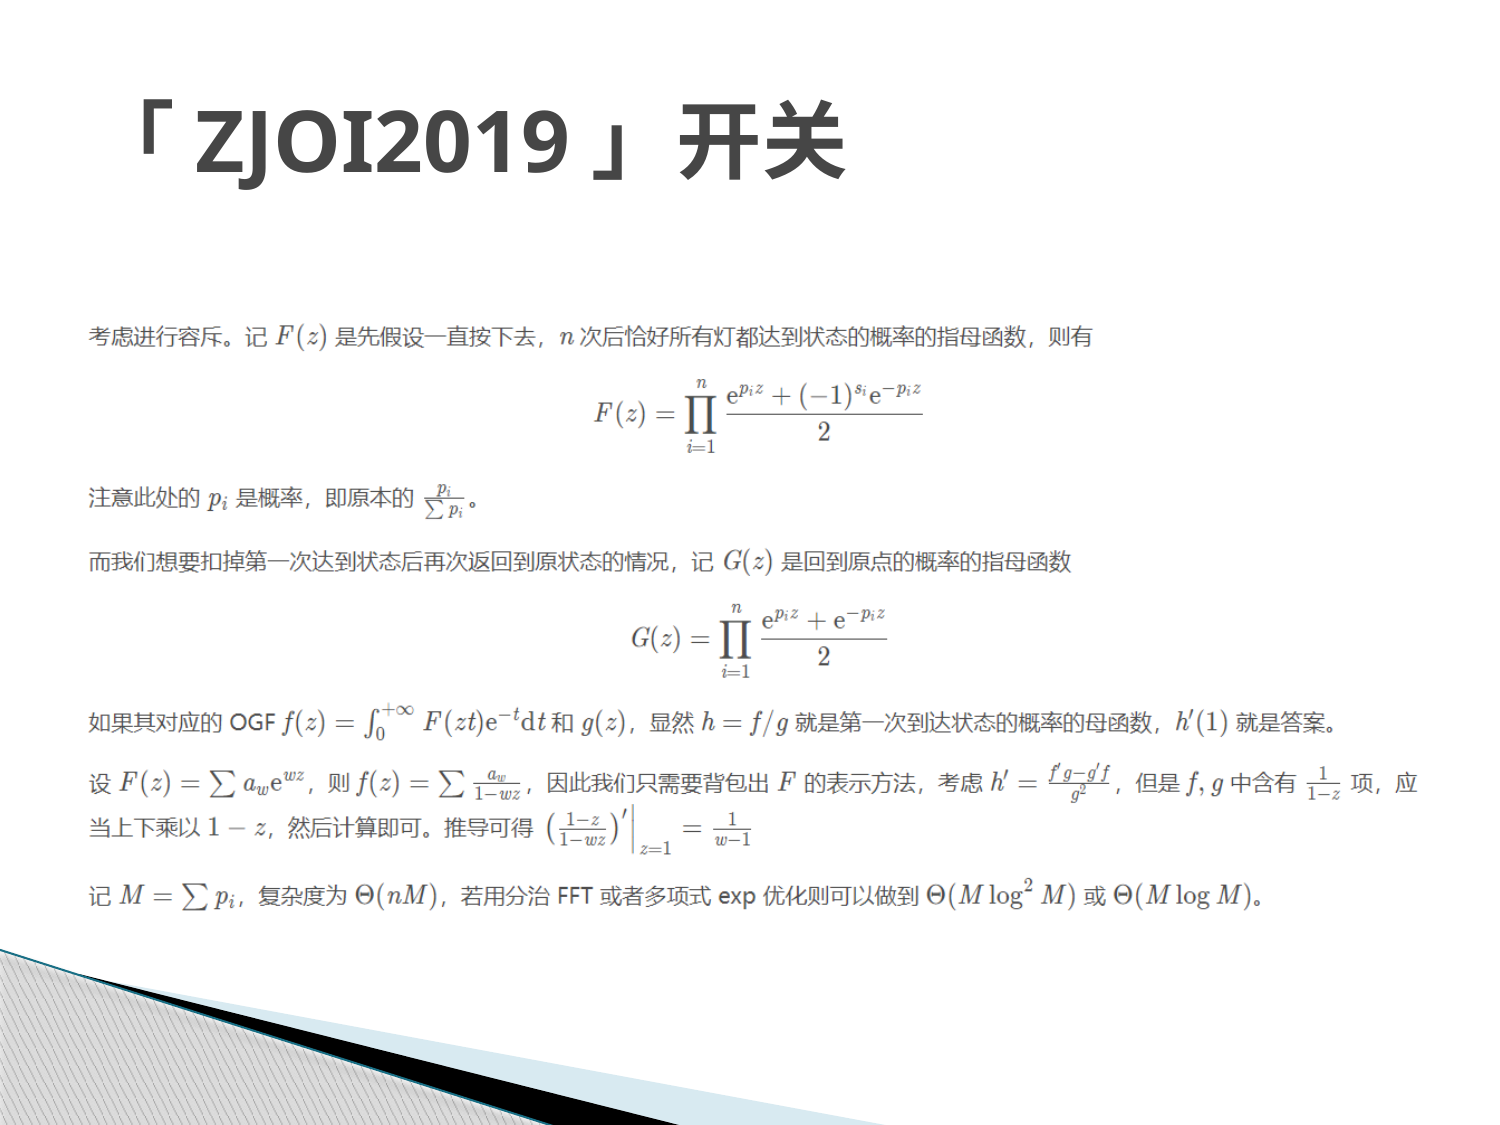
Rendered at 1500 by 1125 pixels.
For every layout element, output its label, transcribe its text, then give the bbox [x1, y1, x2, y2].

title 「ZJOI2019」开关 [75, 45, 1425, 233]
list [74, 312, 1426, 916]
